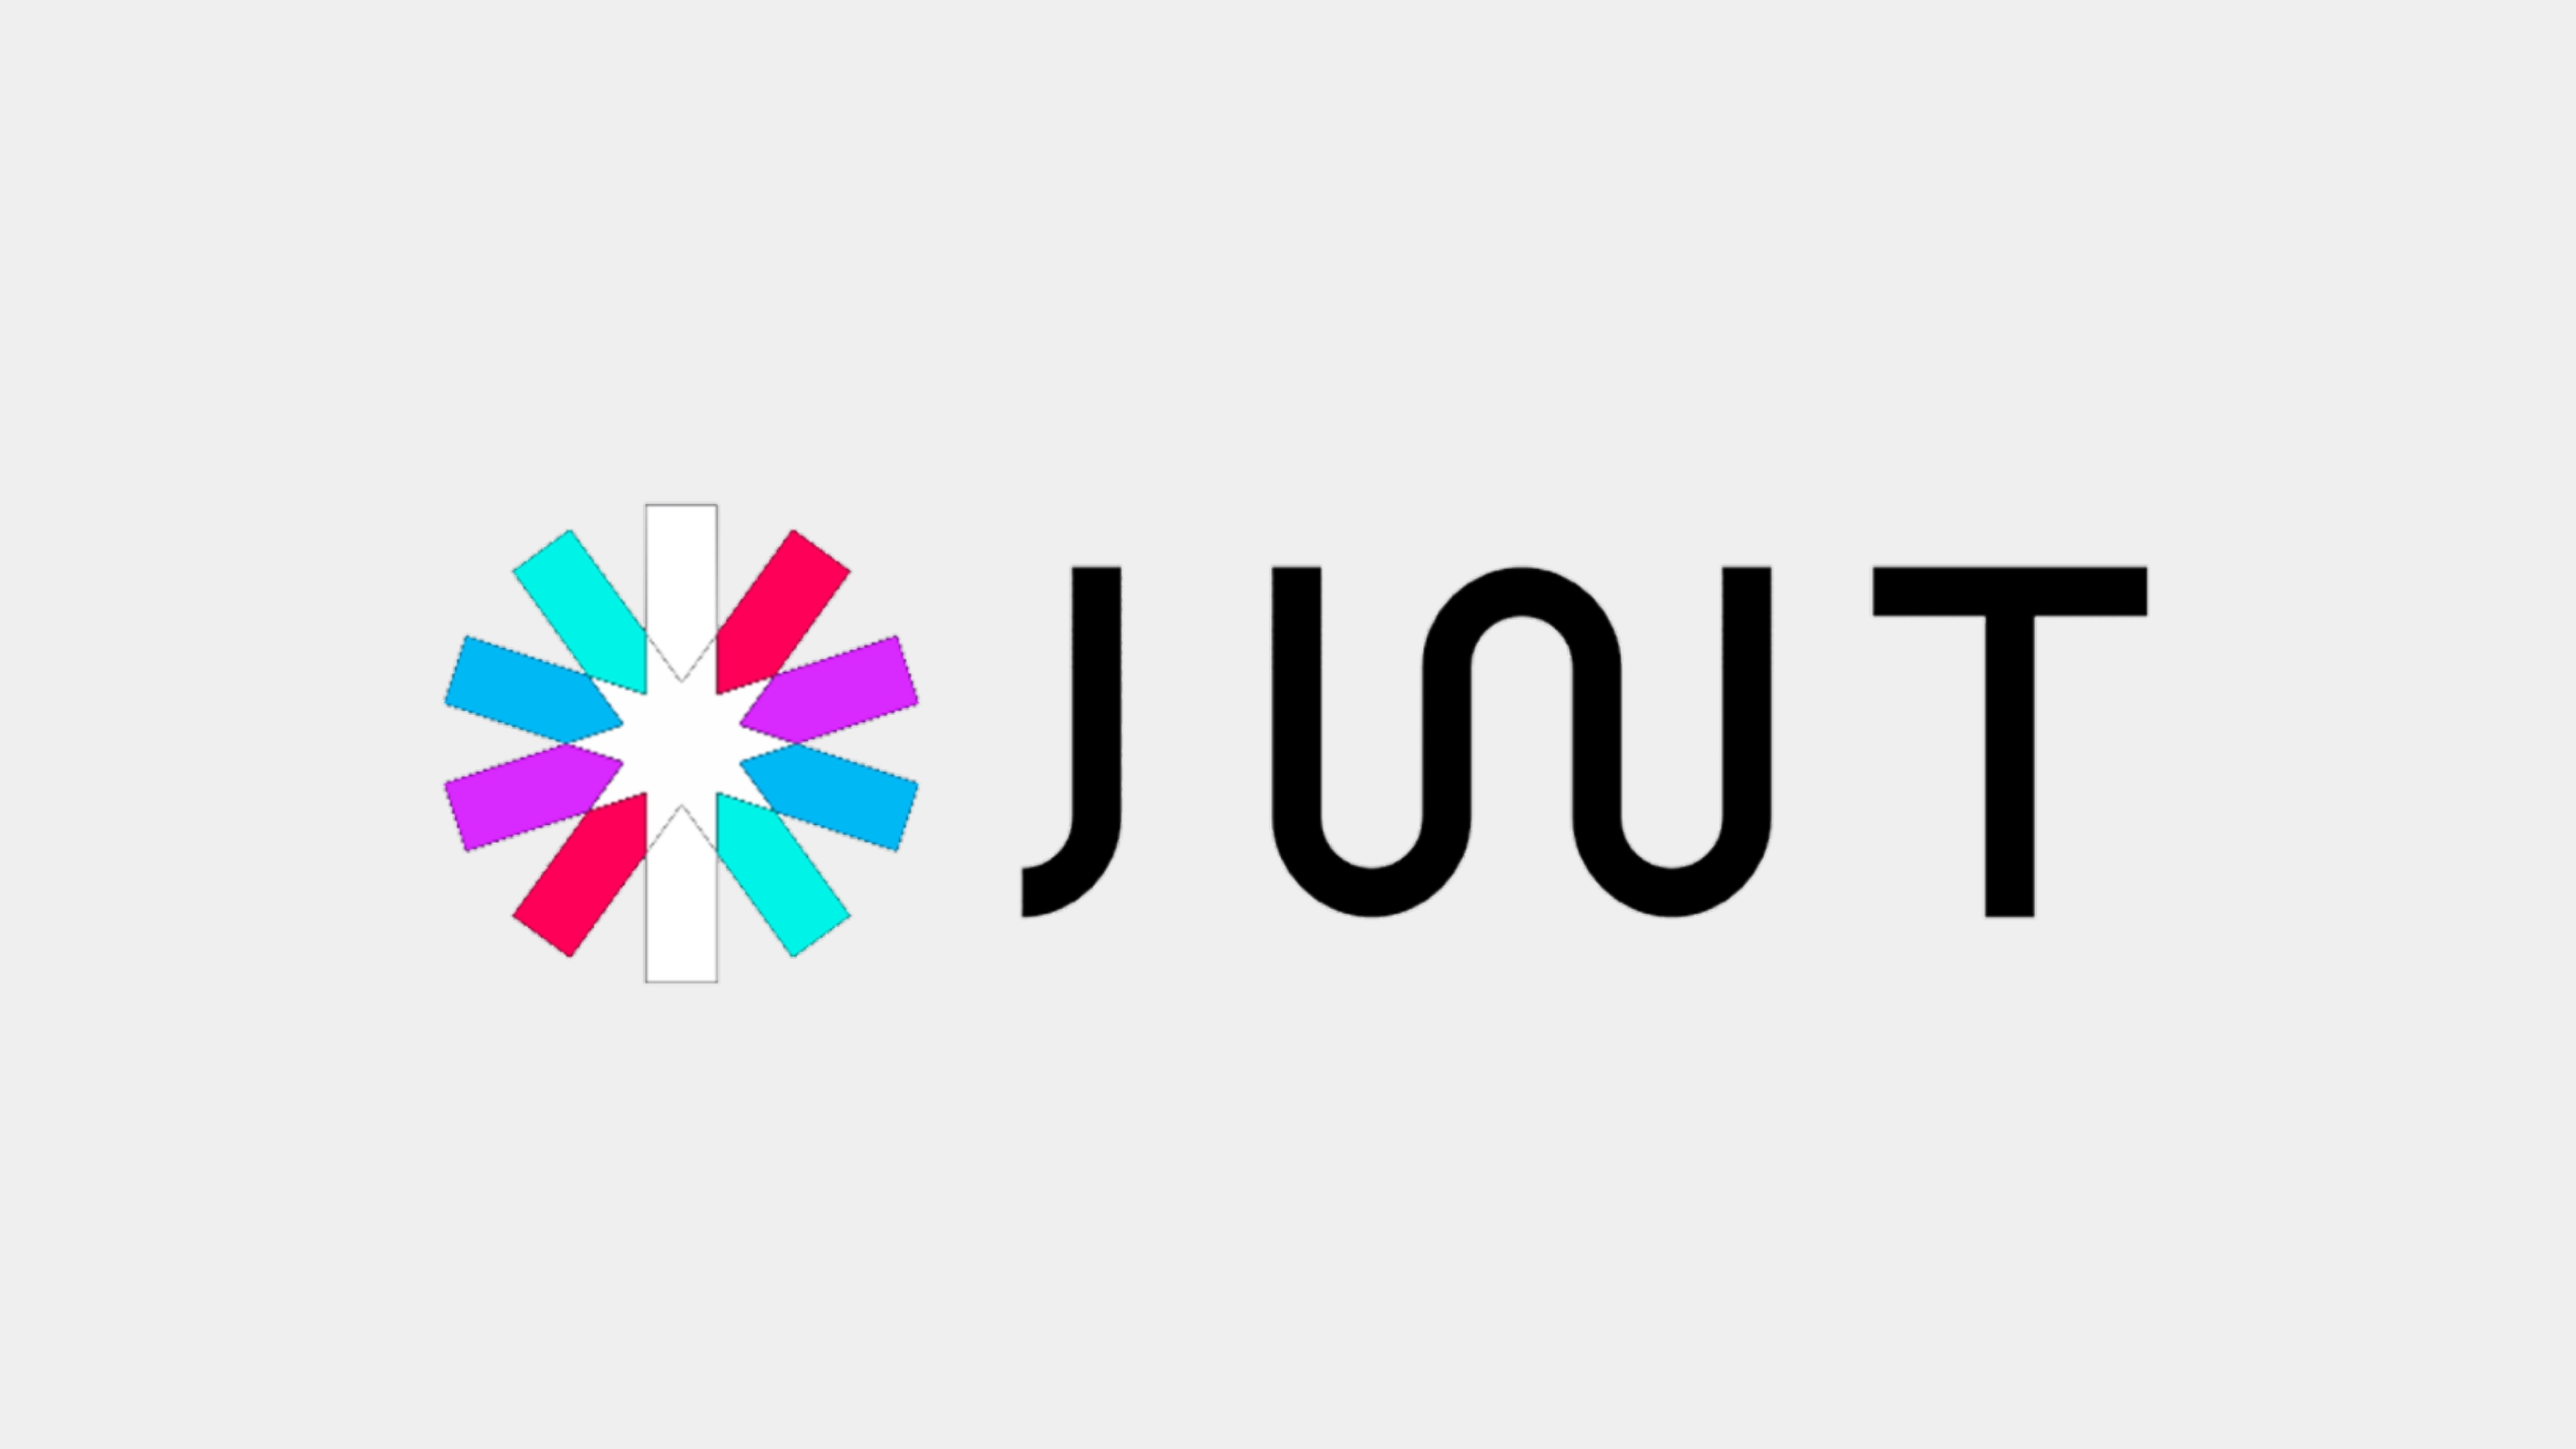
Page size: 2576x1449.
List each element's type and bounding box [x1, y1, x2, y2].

picture [397, 187, 2222, 1329]
